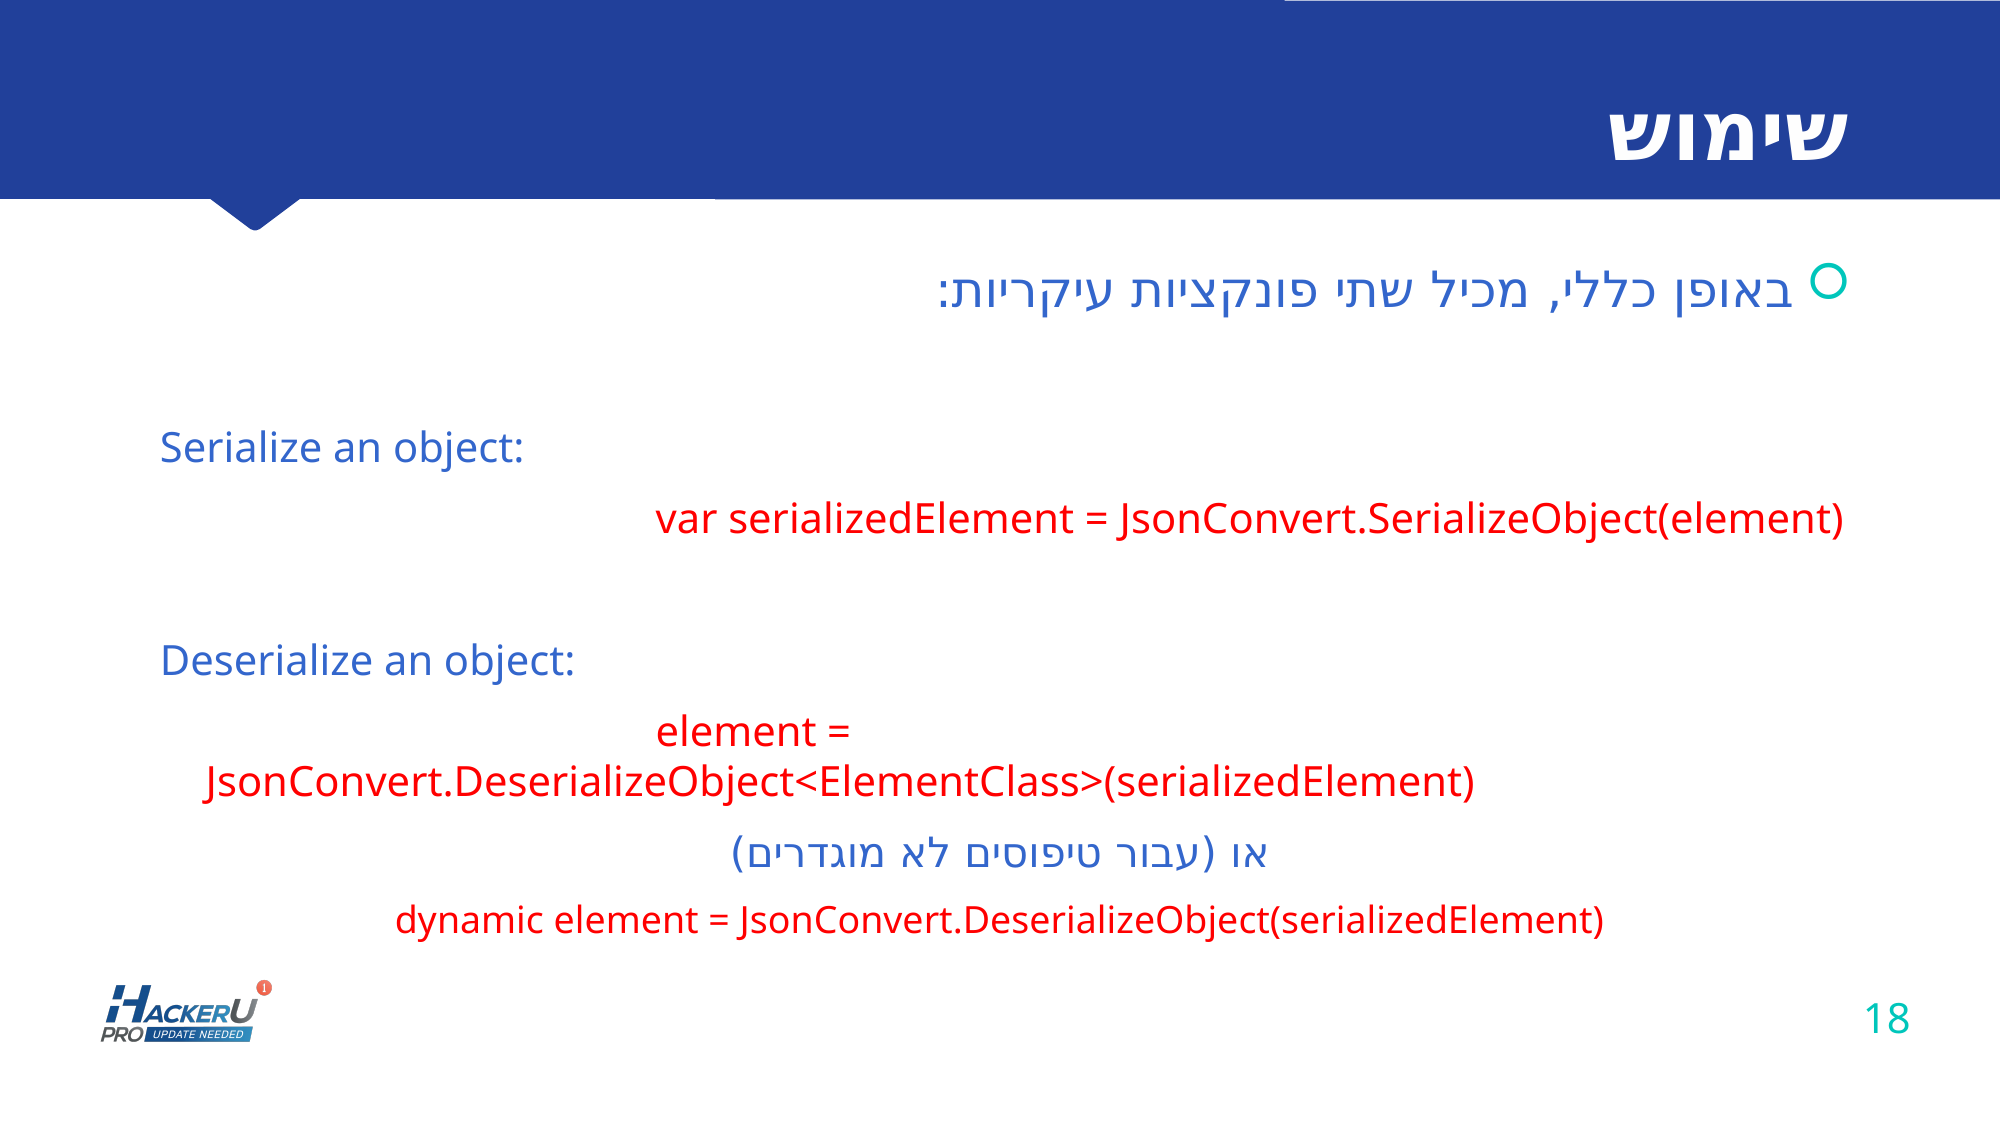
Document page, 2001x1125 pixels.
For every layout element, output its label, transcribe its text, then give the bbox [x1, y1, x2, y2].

list באופן כללי, מכיל שתי פונקציות עיקריות: Serialize an object: var serializedElement = JsonConvert.SerializeObject(element) Deserialize an object: element = JsonConvert.DeserializeObject<ElementClass>(serializedElement) או (עבור טיפוסים לא מוגדרים) dynamic element = JsonConvert.DeserializeObject(serializedElement) [134, 250, 1866, 962]
slide_number 18 [1751, 970, 1926, 1051]
picture [78, 971, 291, 1053]
title שימוש [129, 25, 1864, 185]
